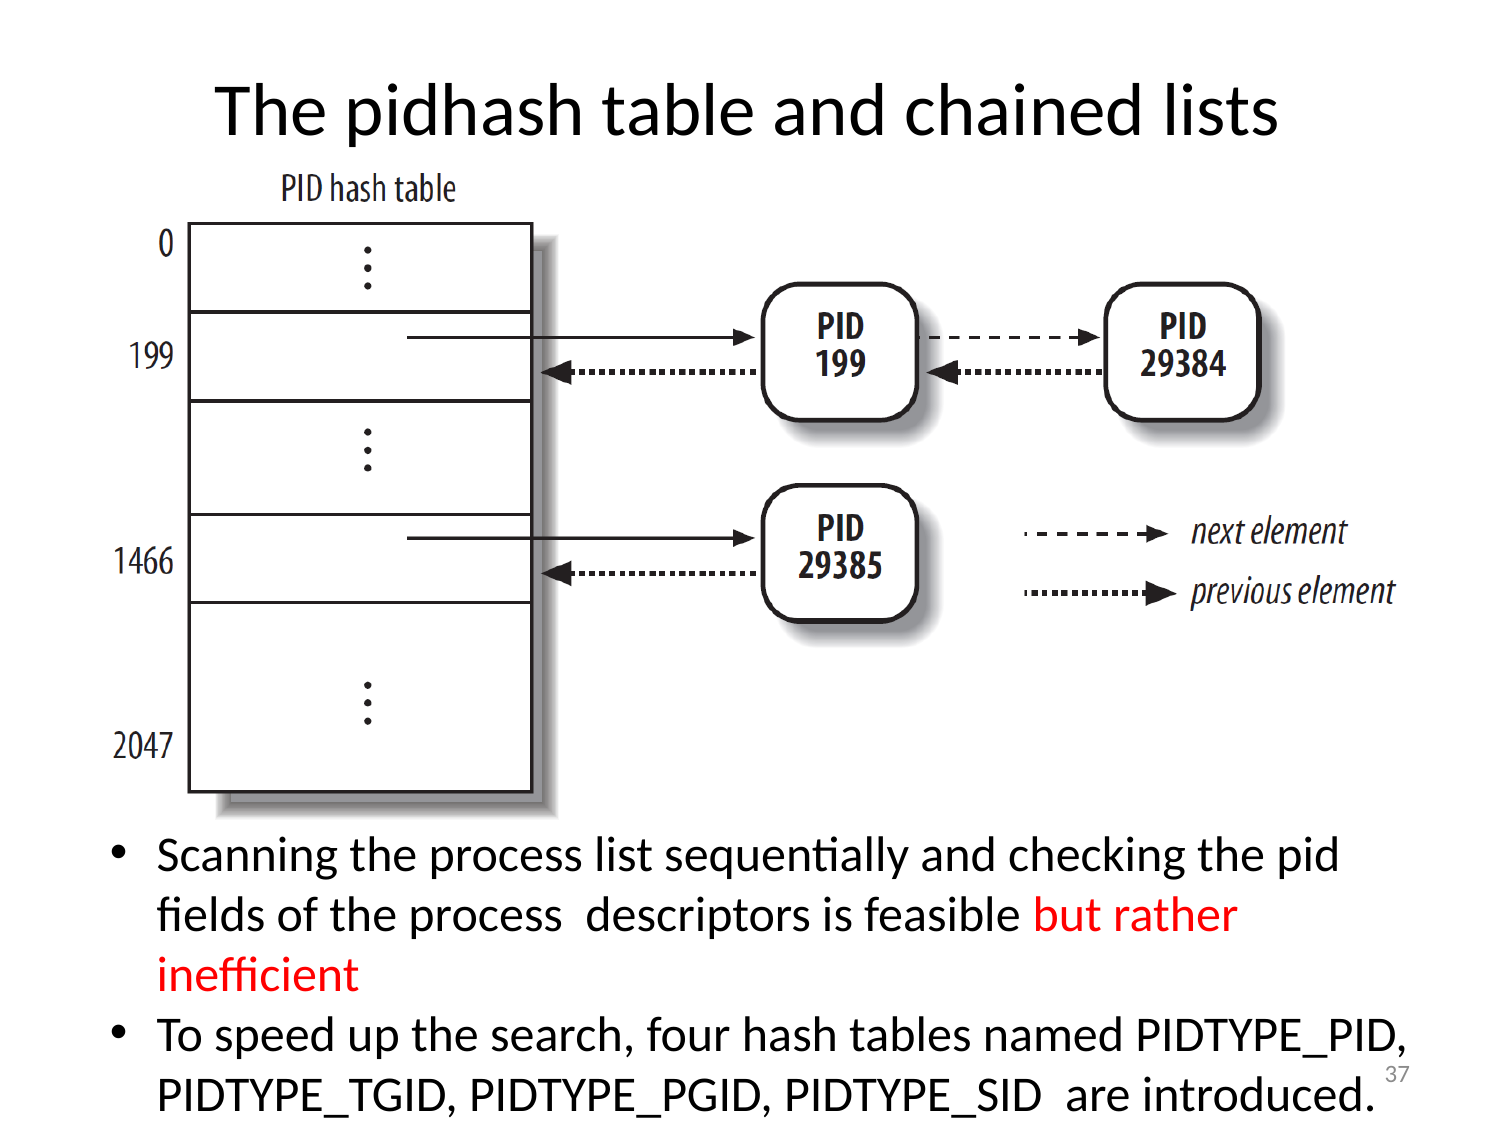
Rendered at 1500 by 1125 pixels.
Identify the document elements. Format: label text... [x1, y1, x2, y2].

text_box Scanning the process list sequentially and checking the pid fields of the process descriptors is feasible but rather inefficient To speed up the search, four hash tables named PIDTYPE_PID, PIDTYPE_TGID, PIDTYPE_PGID, PIDTYPE_SID are introduced. [95, 814, 1465, 1125]
picture [107, 162, 1401, 823]
title The pidhash table and chained lists [69, 45, 1425, 167]
